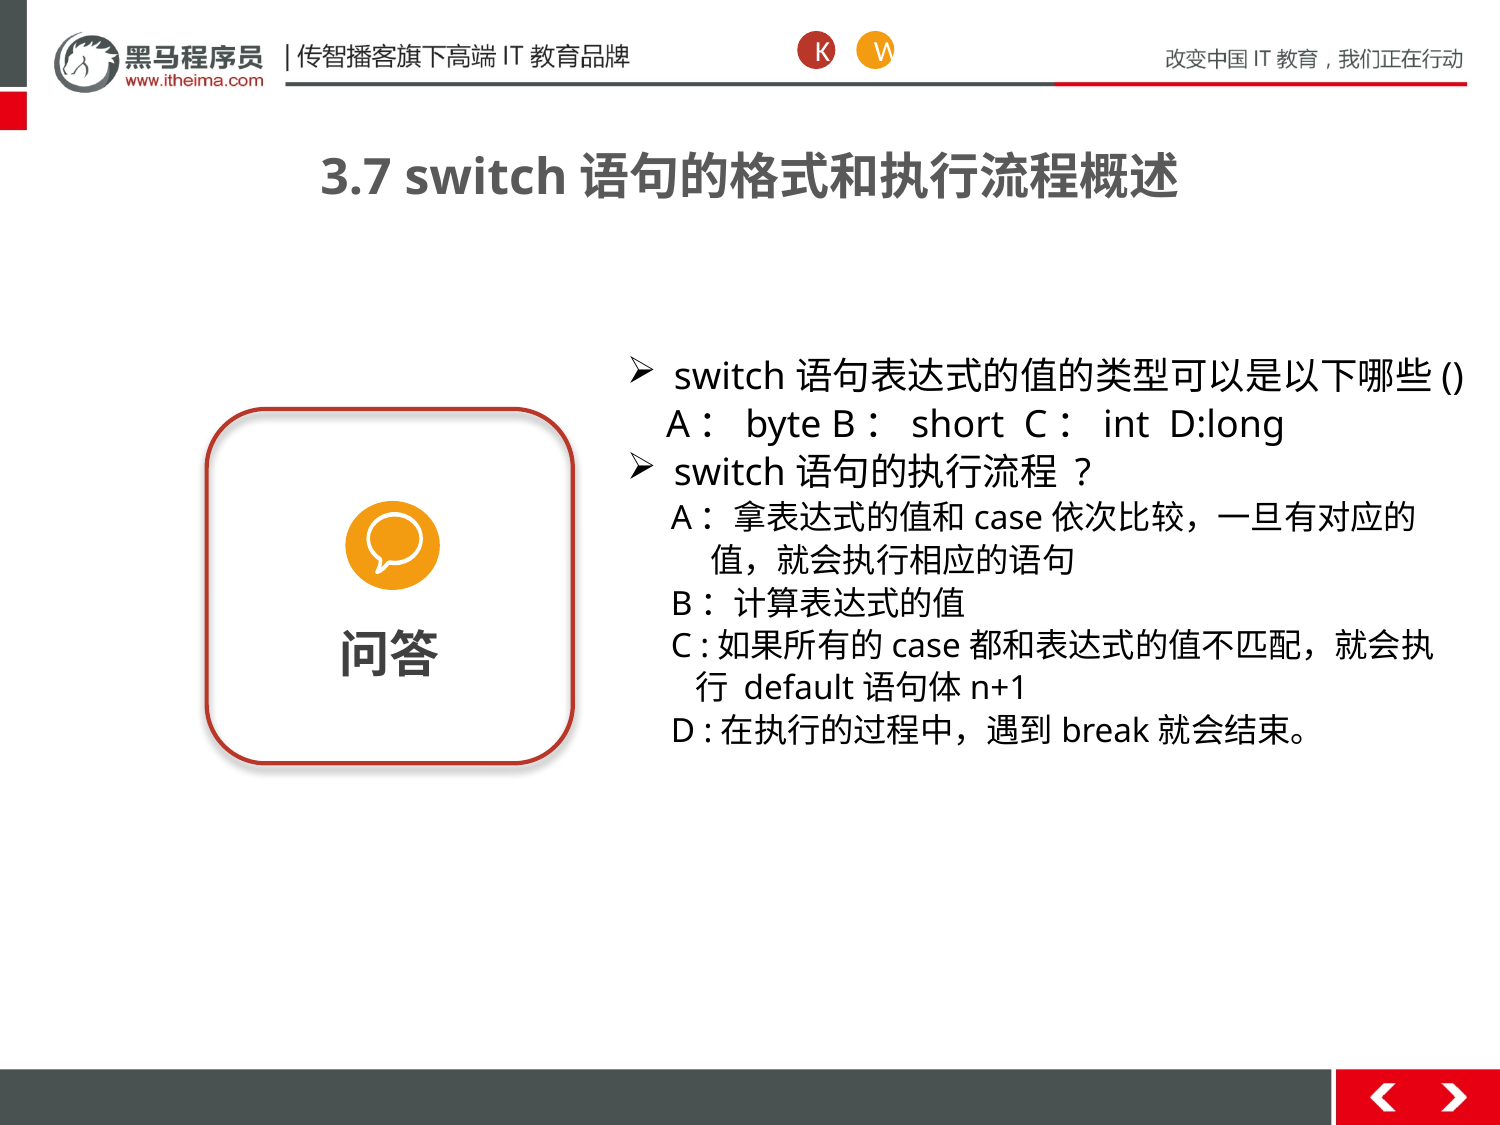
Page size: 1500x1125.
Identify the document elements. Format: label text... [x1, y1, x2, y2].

text_box W [854, 28, 897, 72]
picture [0, 209, 1500, 1125]
text_box K [795, 28, 838, 72]
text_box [206, 408, 574, 764]
picture [0, 0, 1500, 137]
text_box 3.7 switch语句的格式和执行流程概述 [0, 137, 1500, 209]
text_box switch语句表达式的值的类型可以是以下哪些() A：byte B：short C：int D:long switch语句的执行流程 ? A：拿表达式的值和case依次比较，一旦有对应的 值，就会执行相应的语句 B：计算表达式的值 C :如果所有的case都和表达式的值不匹配，就会执 行 default语句体n+1 D :在执行的过程中，遇到break就会结束。 [612, 349, 1500, 847]
